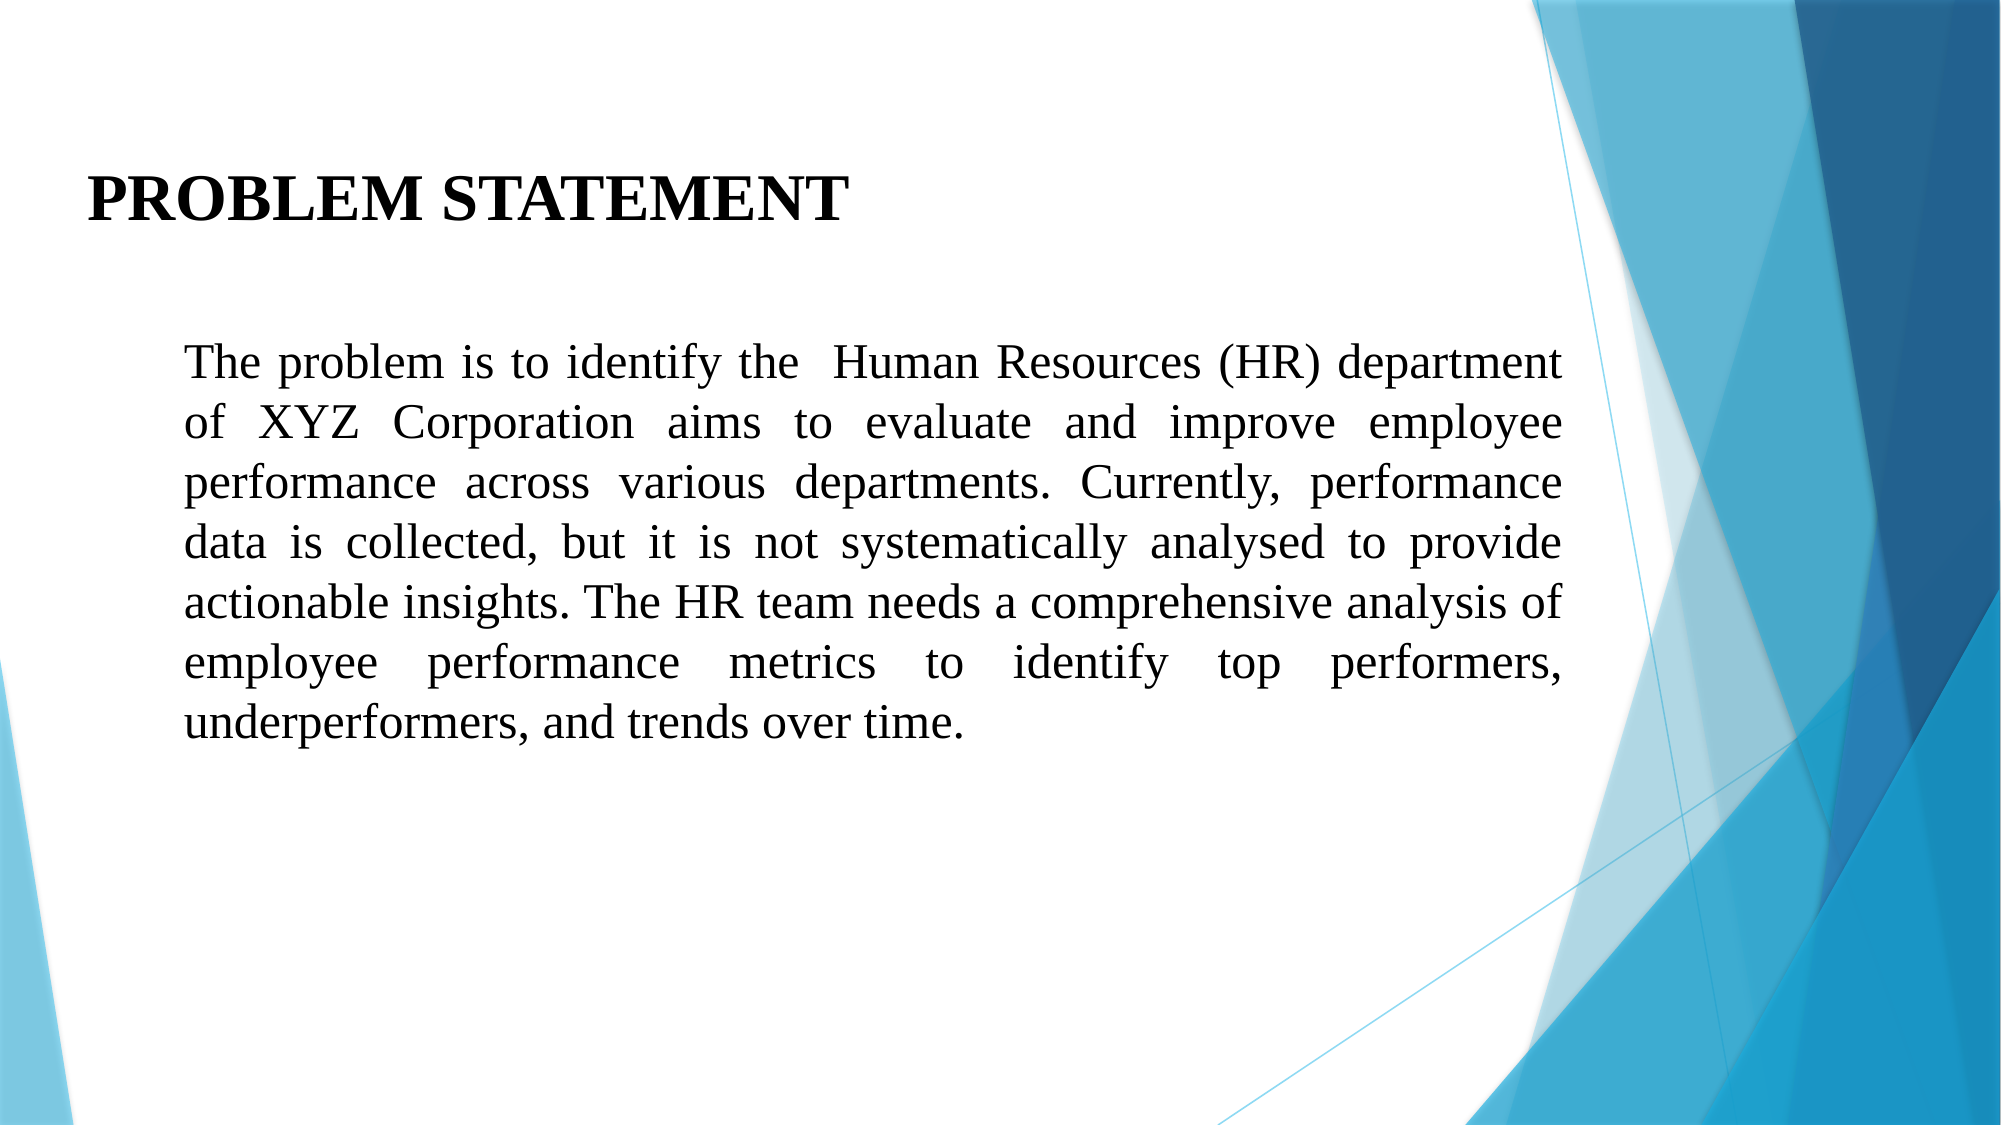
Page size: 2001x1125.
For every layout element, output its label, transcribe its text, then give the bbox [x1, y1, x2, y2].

list The problem is to identify the Human Resources (HR) department of XYZ Corporation aims to evaluate and improve employee performance across various departments. Currently, performance data is collected, but it is not systematically analysed to provide actionable insights. The HR team needs a comprehensive analysis of employee performance metrics to identify top performers, underperformers, and trends over time. [168, 321, 1579, 874]
title PROBLEM STATEMENT [71, 100, 1483, 242]
